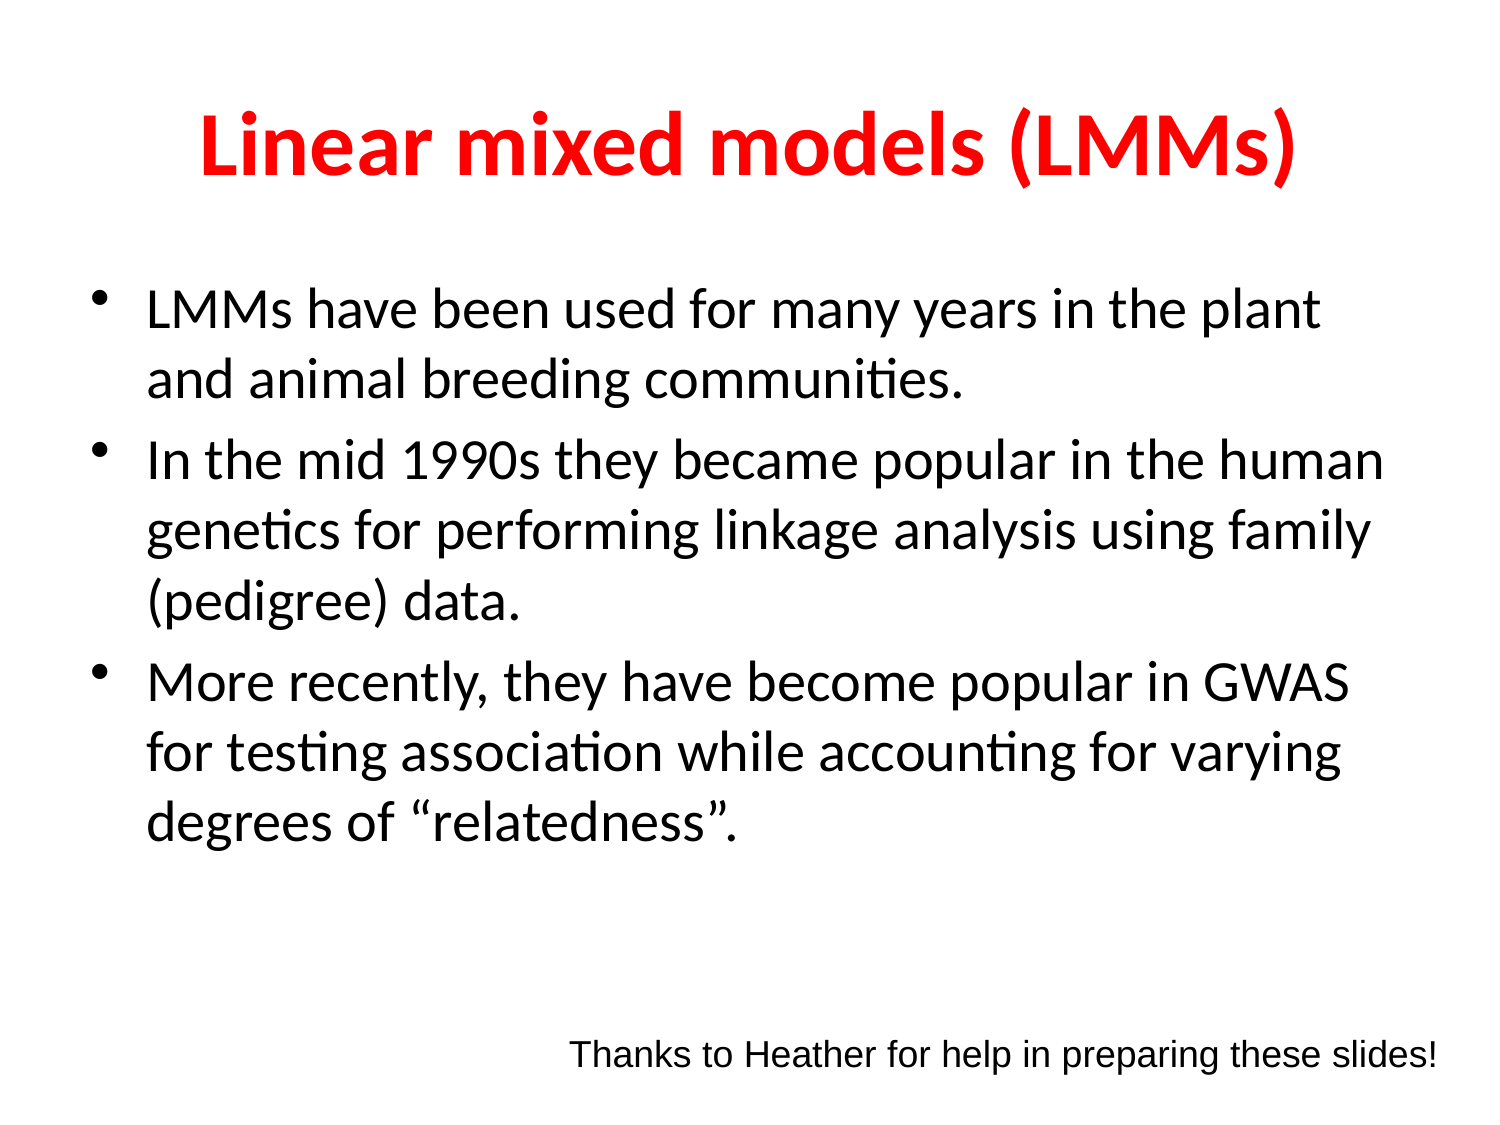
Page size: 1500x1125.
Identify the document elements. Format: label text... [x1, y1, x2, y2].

list LMMs have been used for many years in the plant and animal breeding communities. In the mid 1990s they became popular in the human genetics for performing linkage analysis using family (pedigree) data. More recently, they have become popular in GWAS for testing association while accounting for varying degrees of “relatedness”. [74, 262, 1426, 1006]
text_box Thanks to Heather for help in preparing these slides! [554, 1023, 1454, 1083]
title Linear mixed models (LMMs) [74, 44, 1426, 233]
